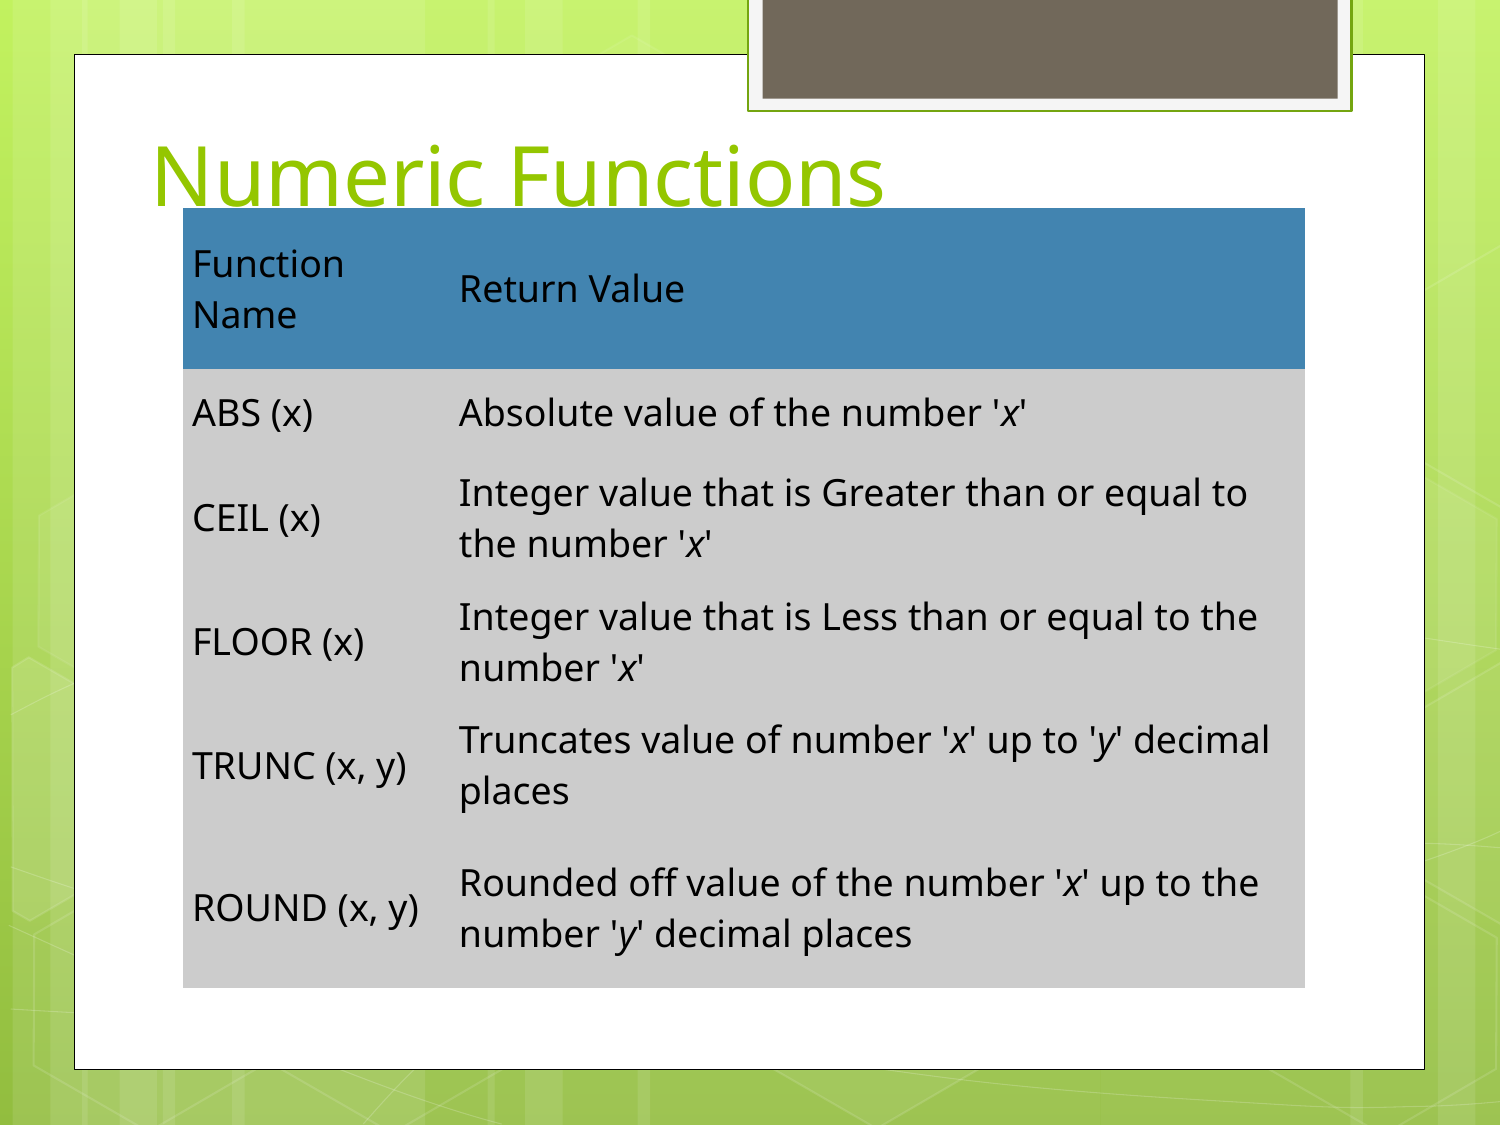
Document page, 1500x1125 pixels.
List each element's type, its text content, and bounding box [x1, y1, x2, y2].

table_cell CEIL (x) [183, 456, 450, 579]
title Numeric Functions [135, 42, 1289, 231]
table_cell Absolute value of the number 'x' [450, 369, 1305, 456]
table_cell Rounded off value of the number 'x' up to the number 'y' decimal places [450, 827, 1305, 988]
table_cell Truncates value of number 'x' up to 'y' decimal places [450, 703, 1305, 827]
table_cell Integer value that is Greater than or equal to the number 'x' [450, 456, 1305, 579]
table_cell FLOOR (x) [183, 579, 450, 703]
table_header Return Value [450, 208, 1305, 369]
table_cell TRUNC (x, y) [183, 703, 450, 827]
table_cell Integer value that is Less than or equal to the number 'x' [450, 579, 1305, 703]
table_cell ABS (x) [183, 369, 450, 456]
table_header Function Name [183, 208, 450, 369]
table_cell ROUND (x, y) [183, 827, 450, 988]
